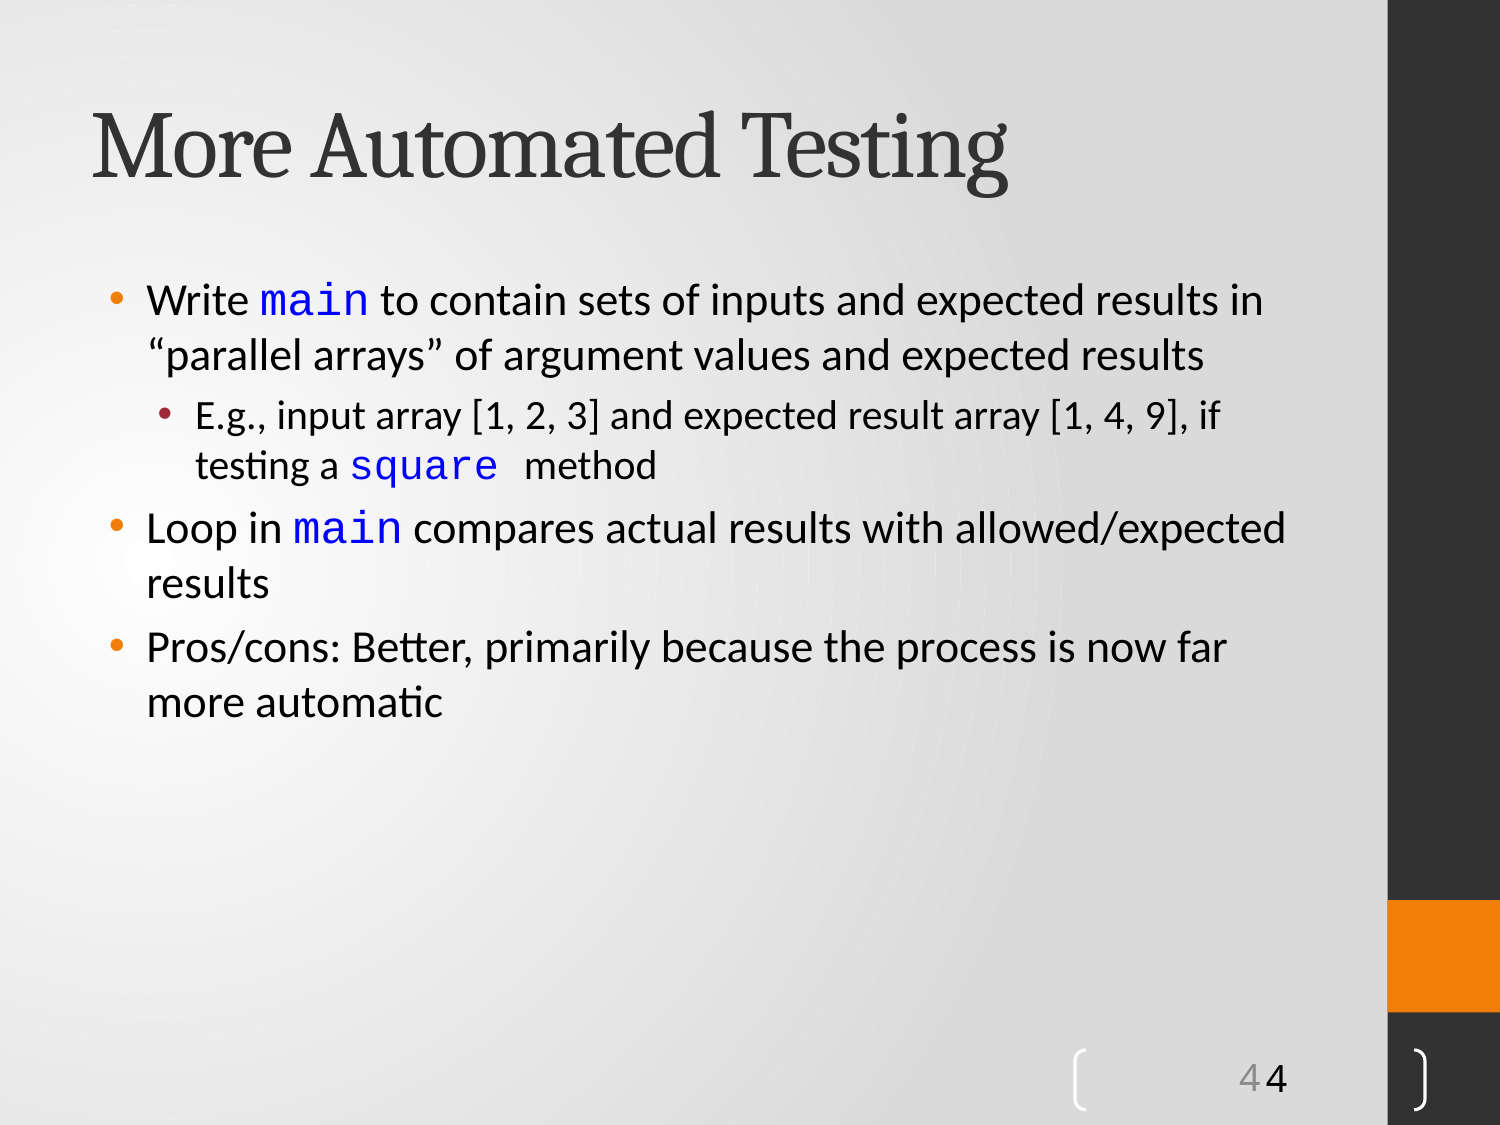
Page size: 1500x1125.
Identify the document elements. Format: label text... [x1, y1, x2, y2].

slide_number 4 [1073, 1048, 1427, 1112]
list Write main to contain sets of inputs and expected results in “parallel arrays” of argument values and expected results E.g., input array [1, 2, 3] and expected result array [1, 4, 9], if testing a square method Loop in main compares actual results with allowed/expected results Pros/cons: Better, primarily because the process is now far more automatic [75, 262, 1325, 1050]
title More Automated Testing [75, 45, 1325, 233]
